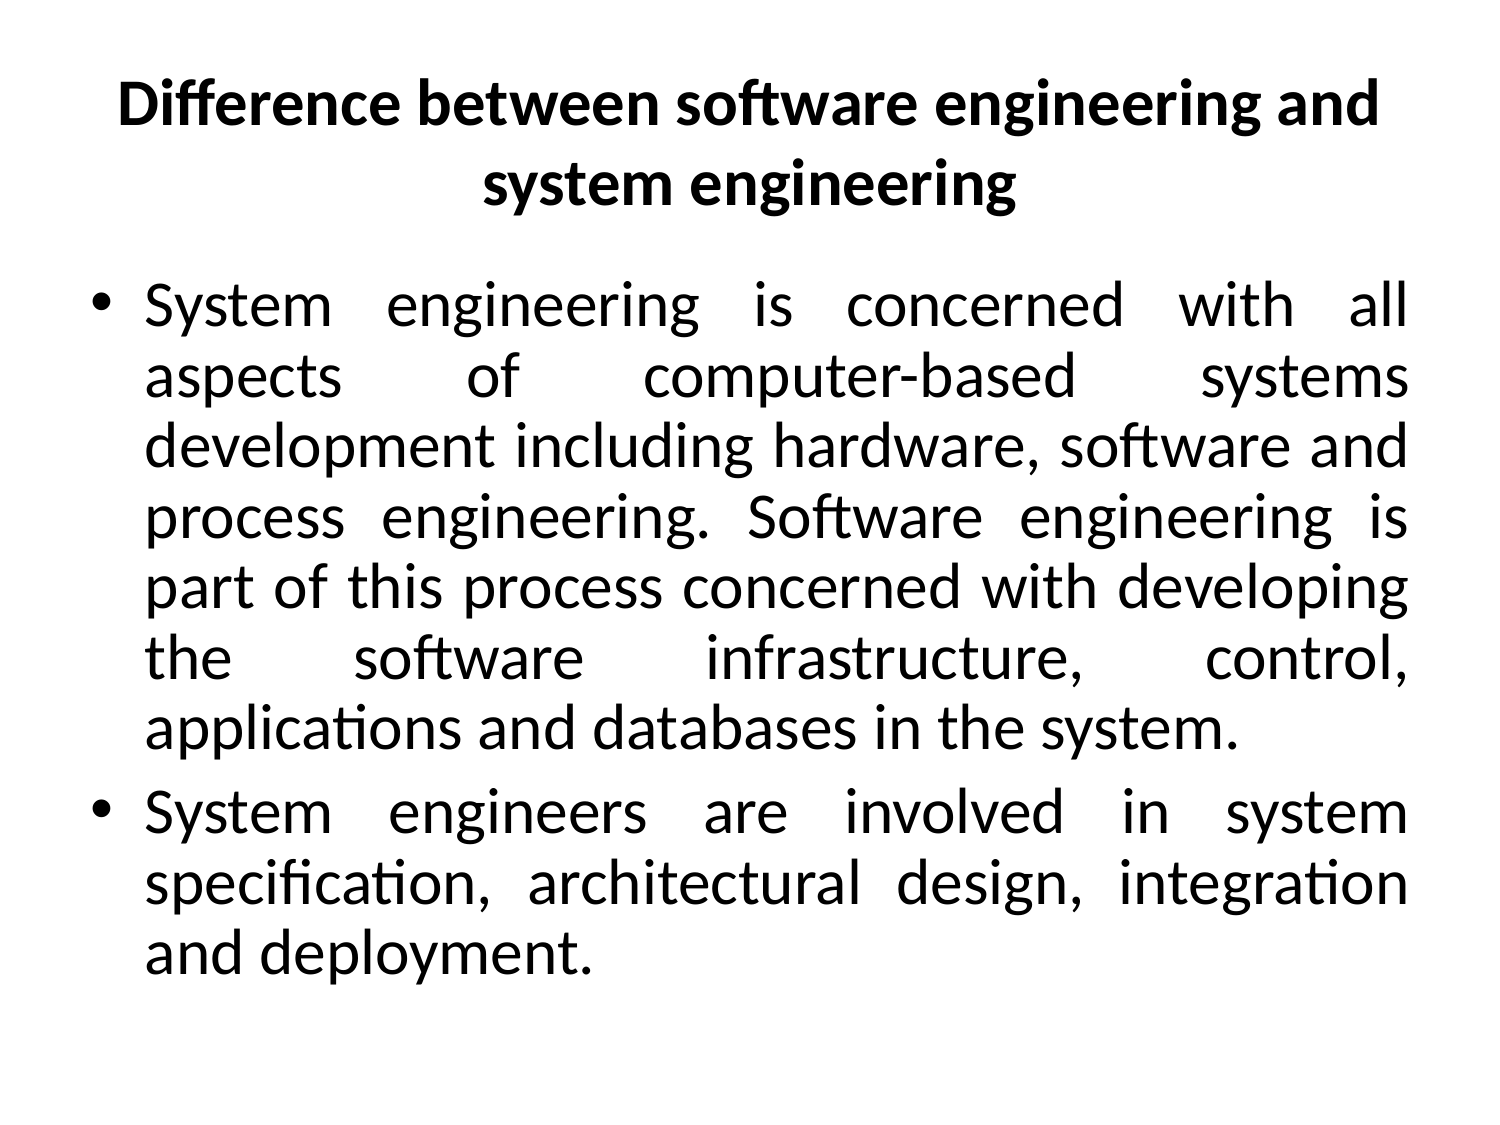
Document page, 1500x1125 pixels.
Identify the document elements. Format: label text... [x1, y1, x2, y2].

title Difference between software engineering and system engineering [75, 45, 1425, 233]
list System engineering is concerned with all aspects of computer-based systems development including hardware, software and process engineering. Software engineering is part of this process concerned with developing the software infrastructure, control, applications and databases in the system. System engineers are involved in system specification, architectural design, integration and deployment. [75, 262, 1425, 1005]
